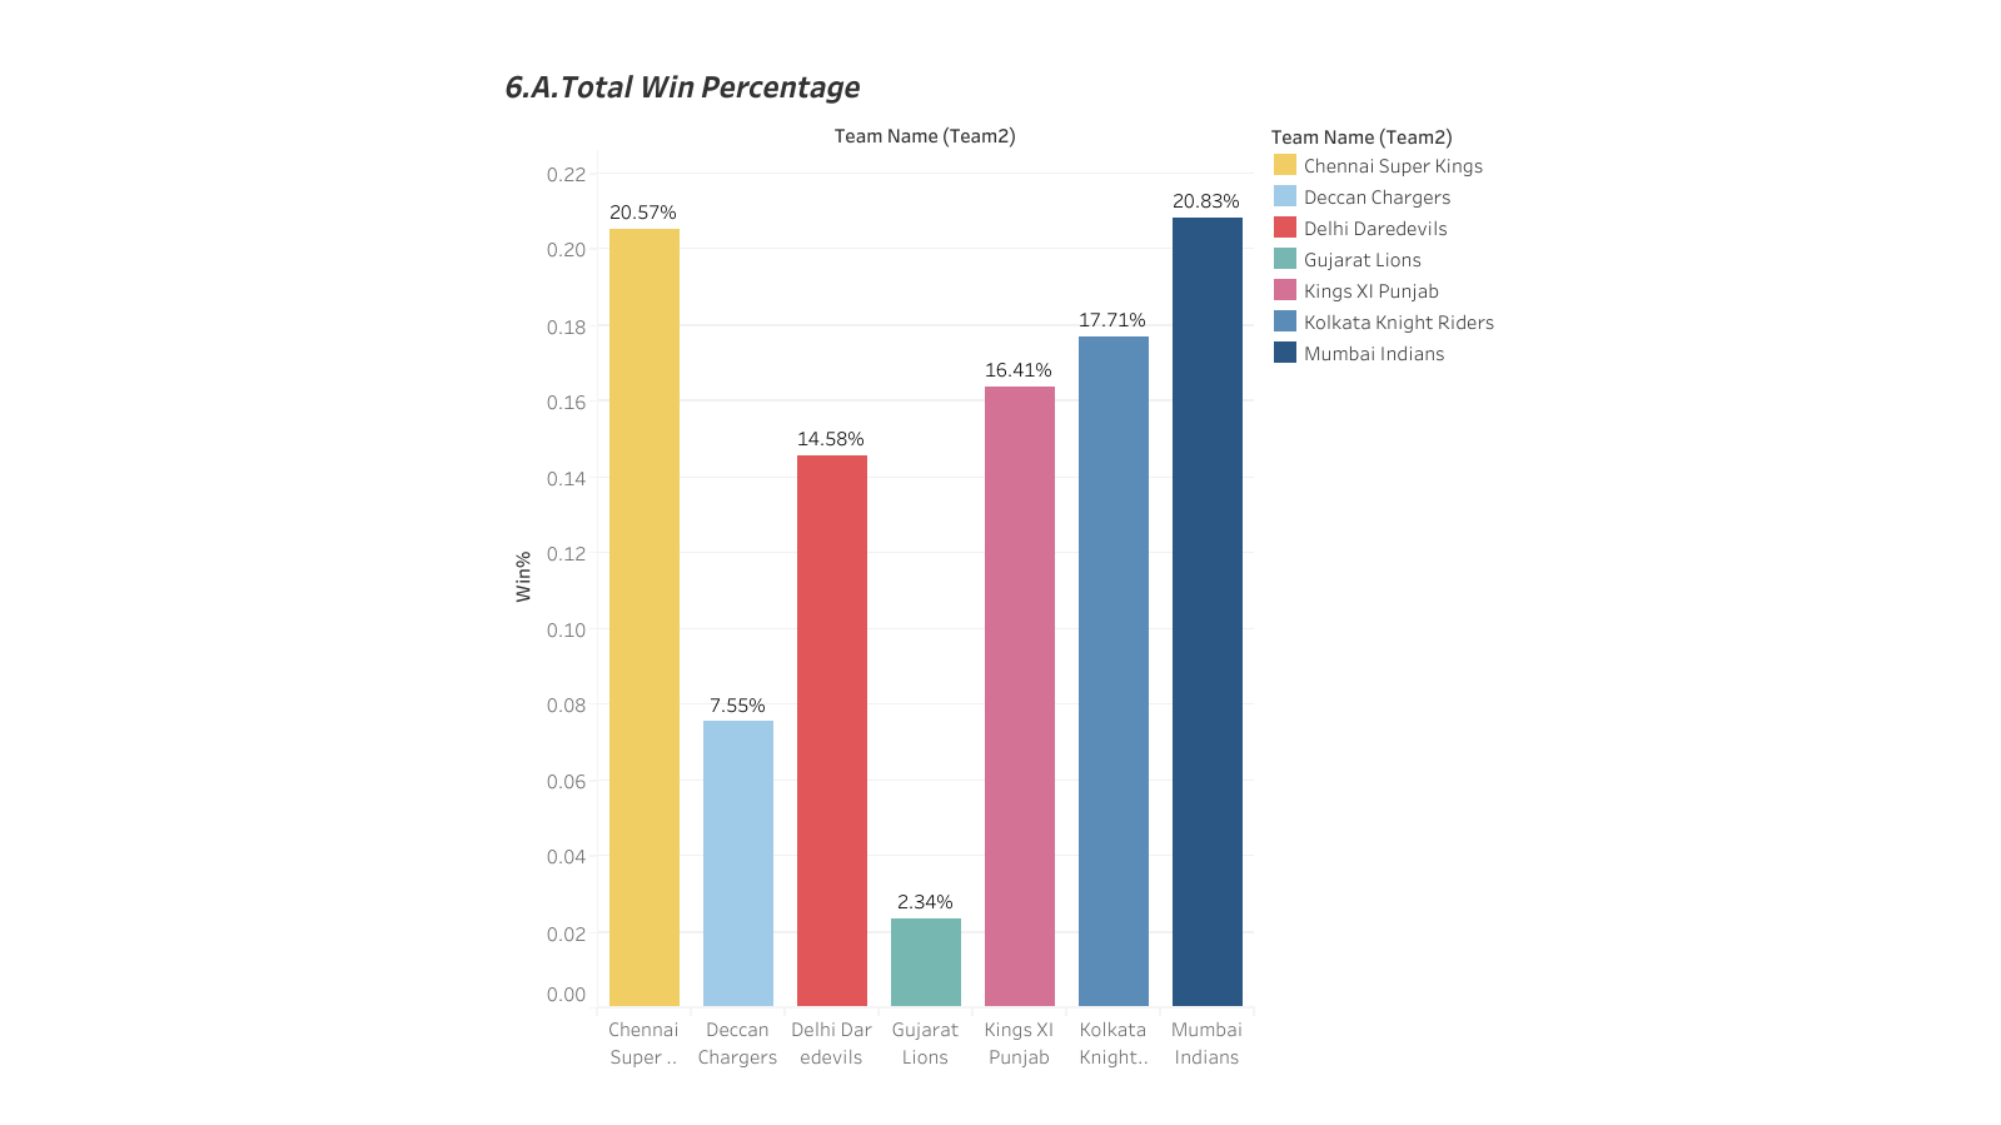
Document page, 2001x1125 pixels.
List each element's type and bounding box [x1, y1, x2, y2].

picture [497, 55, 1503, 1070]
